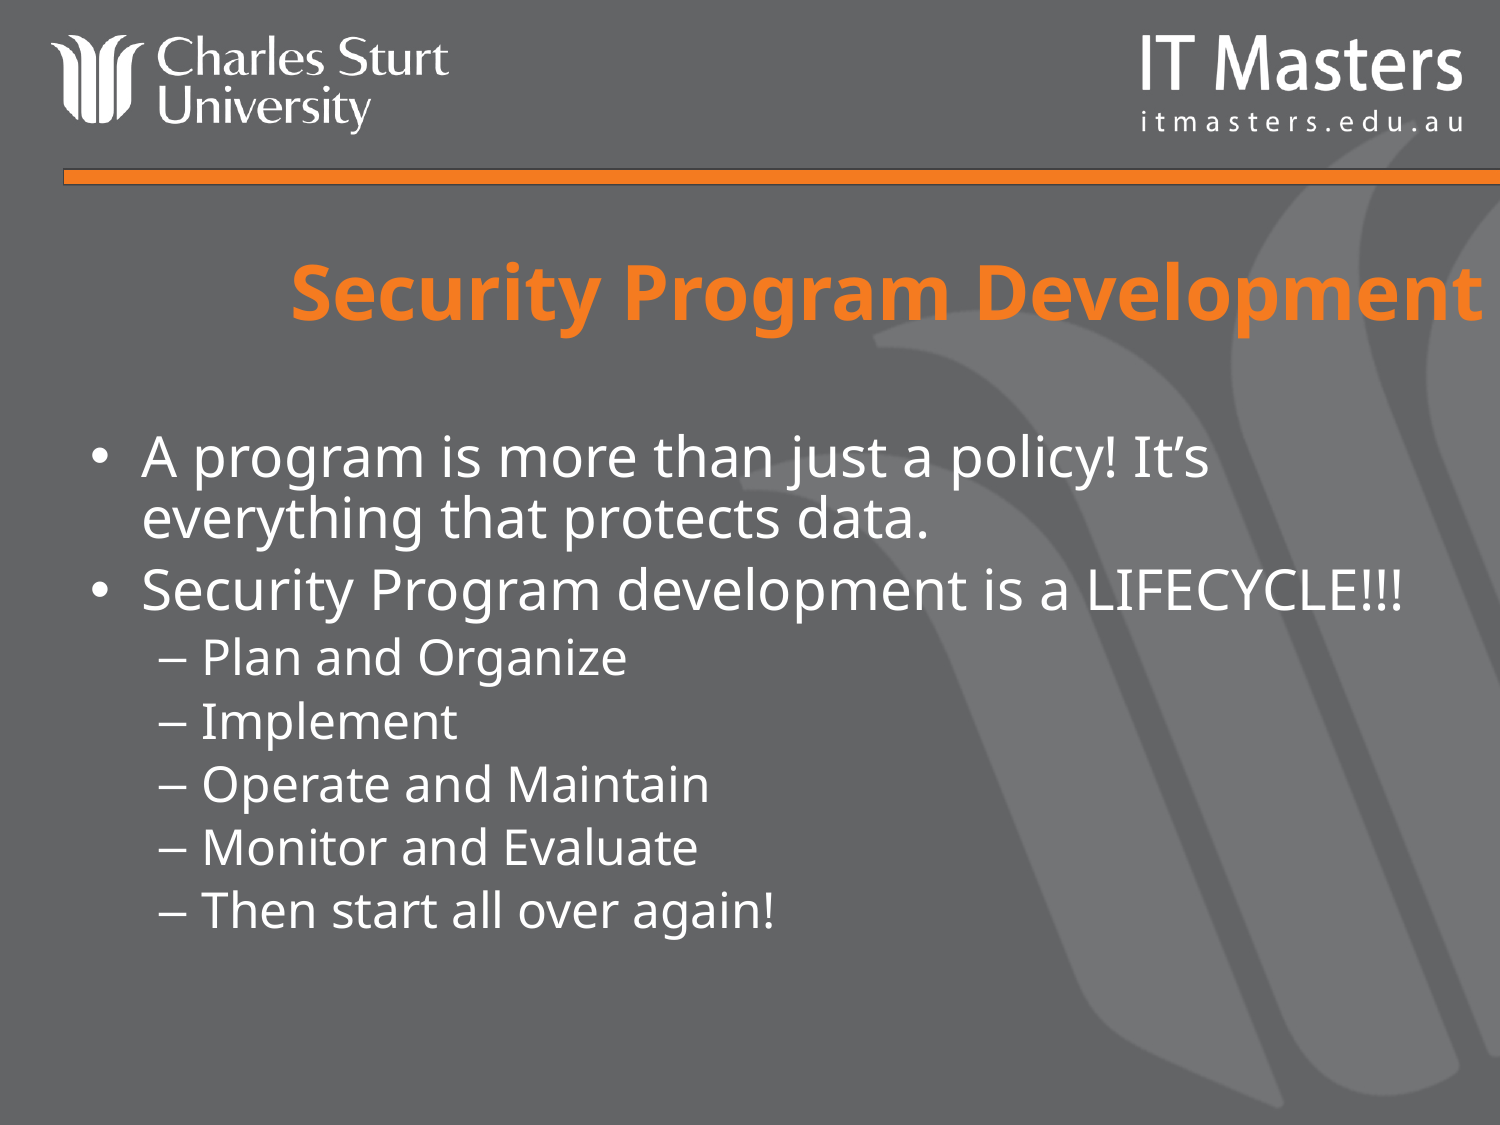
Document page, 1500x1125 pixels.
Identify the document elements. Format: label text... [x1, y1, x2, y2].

title Security Program Development [249, 196, 1500, 384]
picture [0, 0, 1500, 1125]
list A program is more than just a policy! It’s everything that protects data. Security Program development is a LIFECYCLE!!! Plan and Organize Implement Operate and Maintain Monitor and Evaluate Then start all over again! [75, 420, 1425, 1005]
